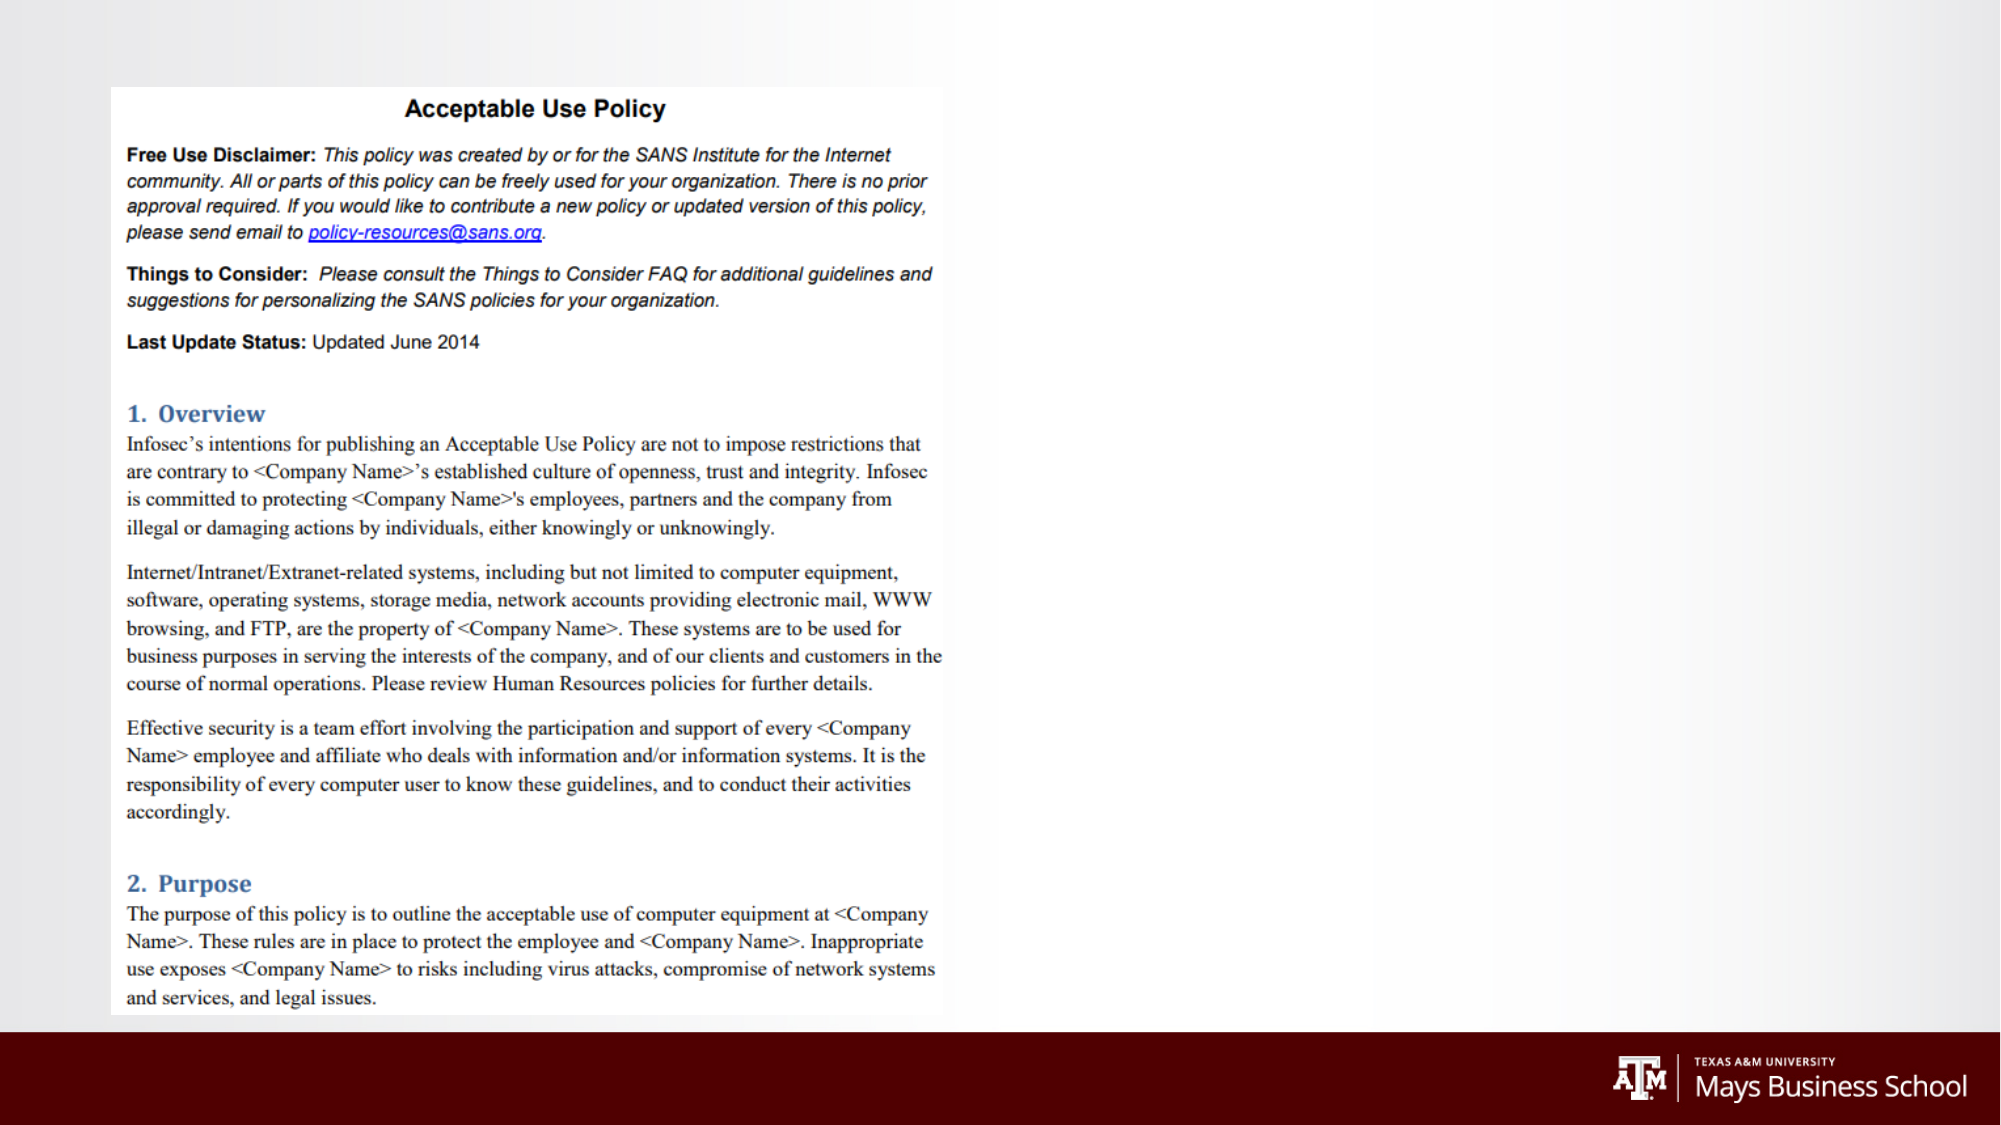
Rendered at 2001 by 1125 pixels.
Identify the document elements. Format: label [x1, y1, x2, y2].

list [111, 87, 943, 1016]
picture [0, 0, 2001, 1125]
